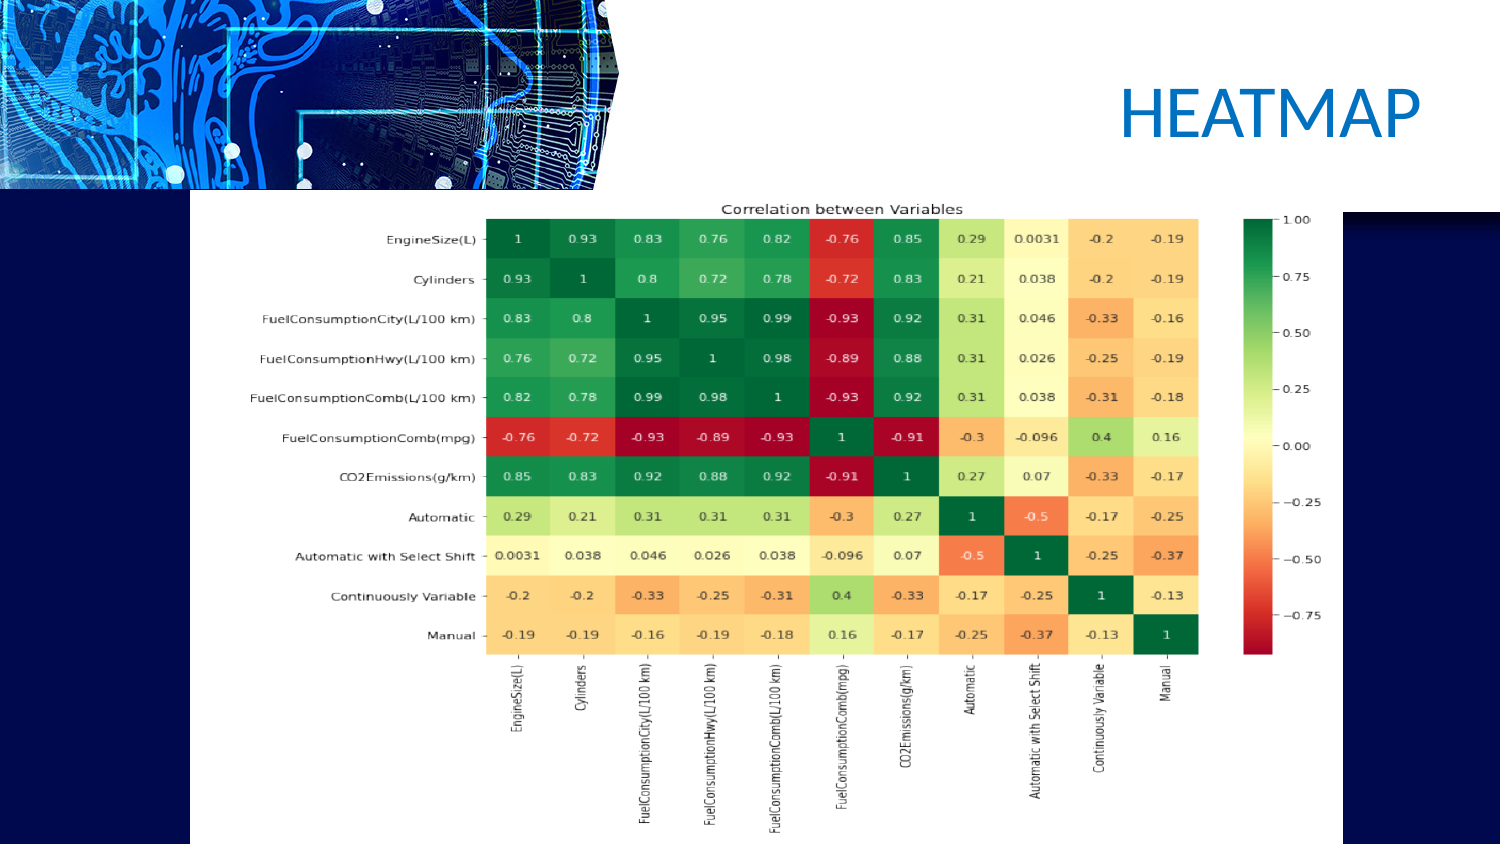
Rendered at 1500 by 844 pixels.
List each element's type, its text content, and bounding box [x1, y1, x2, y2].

title HEATMAP [608, 44, 1471, 171]
picture [0, 0, 1500, 844]
